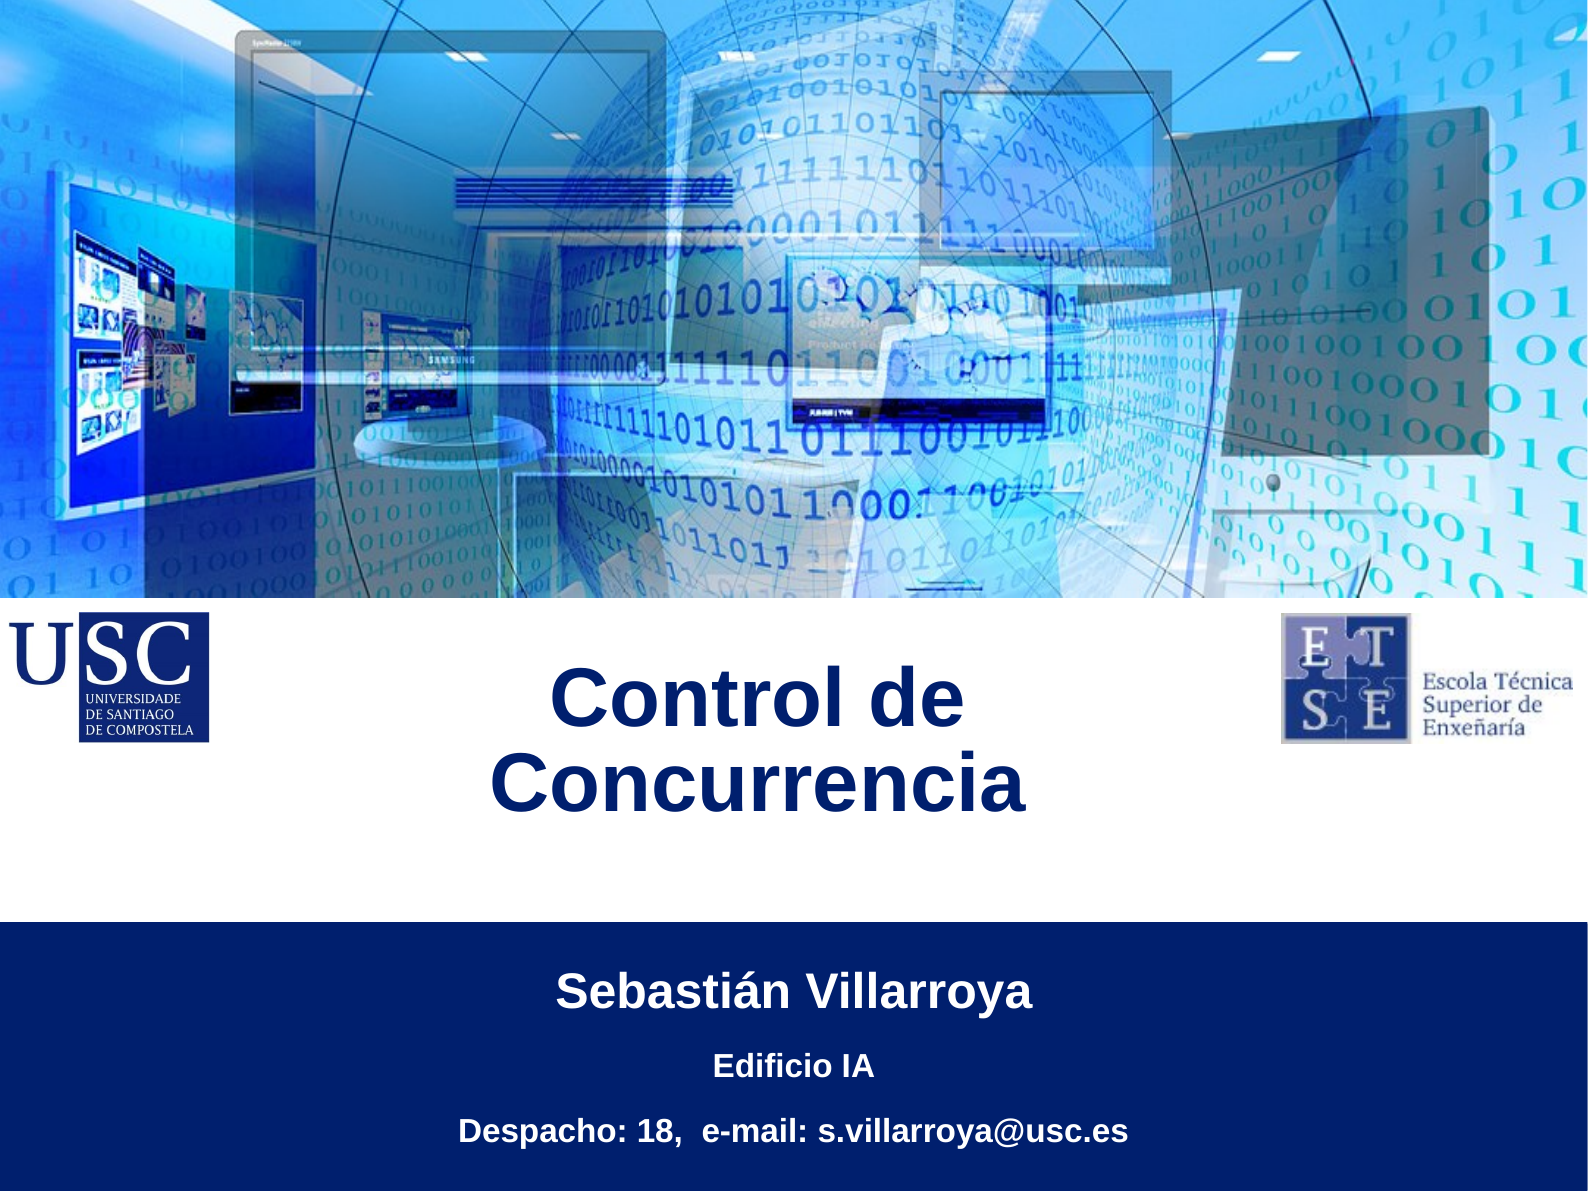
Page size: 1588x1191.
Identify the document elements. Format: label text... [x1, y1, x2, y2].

text_box [0, 922, 1588, 1191]
picture [1281, 613, 1573, 744]
text_box Control de Concurrencia [260, 650, 1256, 836]
picture [0, 0, 1588, 598]
picture [8, 612, 210, 744]
text_box Sebastián Villarroya Edificio IA Despacho: 18, e-mail: s.villarroya@usc.es [351, 956, 1236, 1158]
